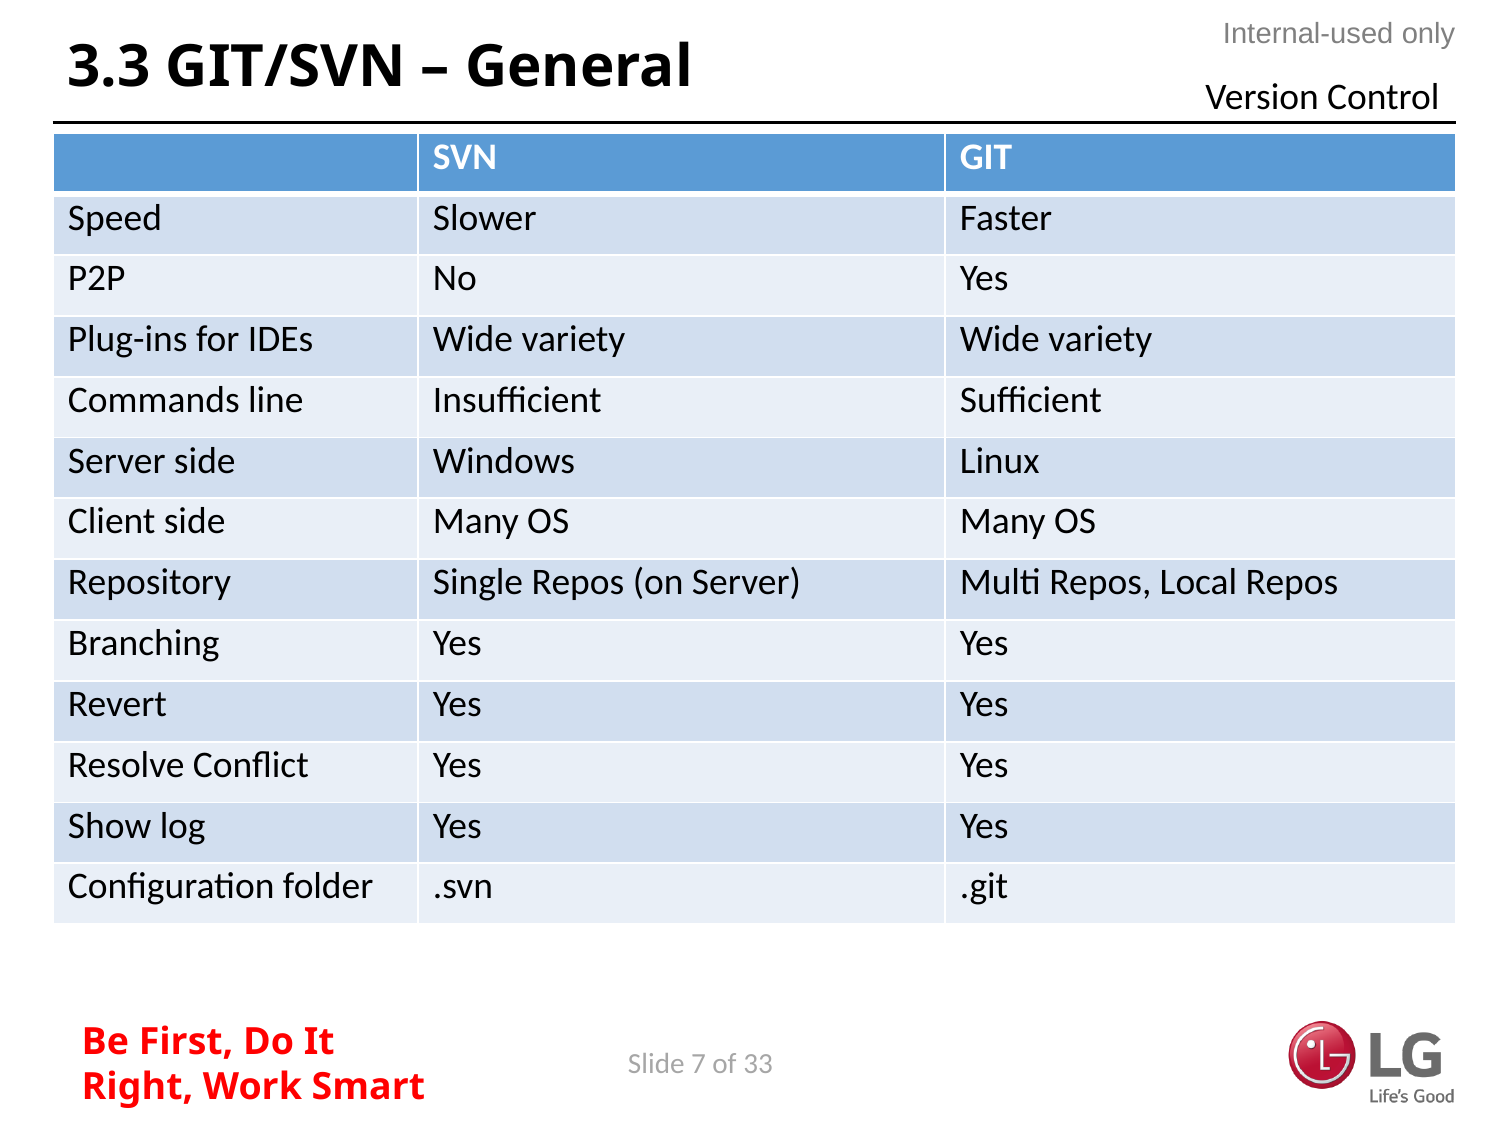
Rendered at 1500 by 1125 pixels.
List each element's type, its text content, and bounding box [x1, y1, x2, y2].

table_cell Branching [54, 621, 417, 680]
table_cell Resolve Conflict [54, 743, 417, 802]
table_cell Windows [419, 438, 944, 497]
table_cell Show log [54, 803, 417, 862]
table_cell Configuration folder [54, 864, 417, 923]
table_cell Insufficient [419, 378, 944, 437]
table_cell Yes [946, 803, 1455, 862]
table_cell Yes [419, 803, 944, 862]
table_cell Yes [946, 621, 1455, 680]
table_cell Client side [54, 499, 417, 558]
table_cell Speed [54, 197, 417, 254]
table_cell Many OS [419, 499, 944, 558]
table_cell .git [946, 864, 1455, 923]
table_cell Many OS [946, 499, 1455, 558]
table_cell Repository [54, 560, 417, 619]
table_cell Yes [946, 256, 1455, 315]
table_cell Yes [946, 682, 1455, 741]
table_cell Server side [54, 438, 417, 497]
table_header SVN [419, 134, 944, 191]
table_cell Sufficient [946, 378, 1455, 437]
picture [1285, 1001, 1456, 1123]
table_header GIT [946, 134, 1455, 191]
table_cell Plug-ins for IDEs [54, 317, 417, 376]
table_header [54, 134, 417, 191]
table_cell .svn [419, 864, 944, 923]
table_cell Wide variety [946, 317, 1455, 376]
table_cell Linux [946, 438, 1455, 497]
table_cell Wide variety [419, 317, 944, 376]
table_cell P2P [54, 256, 417, 315]
text_box Version Control [1190, 64, 1455, 125]
table_cell Yes [419, 743, 944, 802]
table_cell No [419, 256, 944, 315]
table_cell Yes [946, 743, 1455, 802]
table_cell Slower [419, 197, 944, 254]
title 3.3 GIT/SVN – General [52, 12, 1456, 123]
table_cell Yes [419, 621, 944, 680]
table_cell Single Repos (on Server) [419, 560, 944, 619]
table_cell Multi Repos, Local Repos [946, 560, 1455, 619]
table_cell Revert [54, 682, 417, 741]
table_cell Commands line [54, 378, 417, 437]
table_cell Yes [419, 682, 944, 741]
table_cell Faster [946, 197, 1455, 254]
